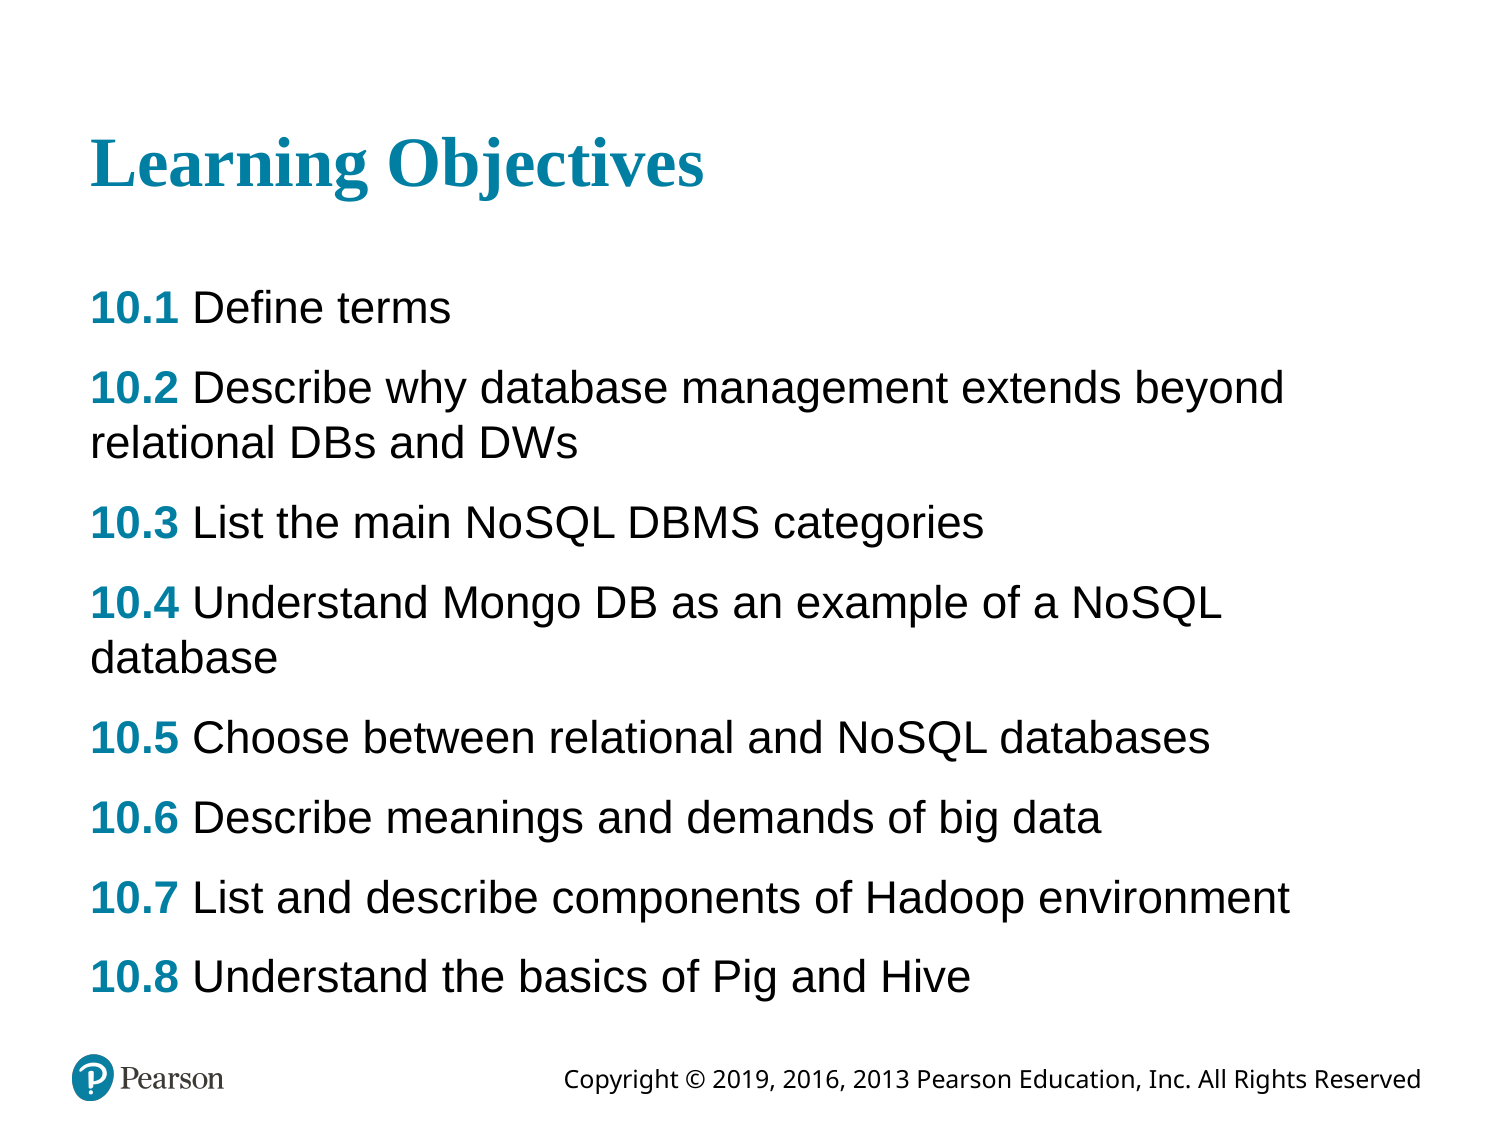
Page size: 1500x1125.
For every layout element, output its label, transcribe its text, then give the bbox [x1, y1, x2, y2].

picture [72, 1087, 83, 1101]
picture [98, 1054, 224, 1101]
picture [72, 1054, 88, 1070]
picture [80, 1063, 106, 1088]
title Learning Objectives [75, 35, 1425, 216]
list 10.1 Define terms 10.2 Describe why database management extends beyond relational D B s and D W s 10.3 List the main No S Q L D B M S categories 10.4 Understand Mongo D B as an example of a No S Q L database 10.5 Choose between relational and No S Q L databases 10.6 Describe meanings and demands of big data 10.7 List and describe components of Hadoop environment 10.8 Understand the basics of Pig and Hive [75, 262, 1425, 1005]
